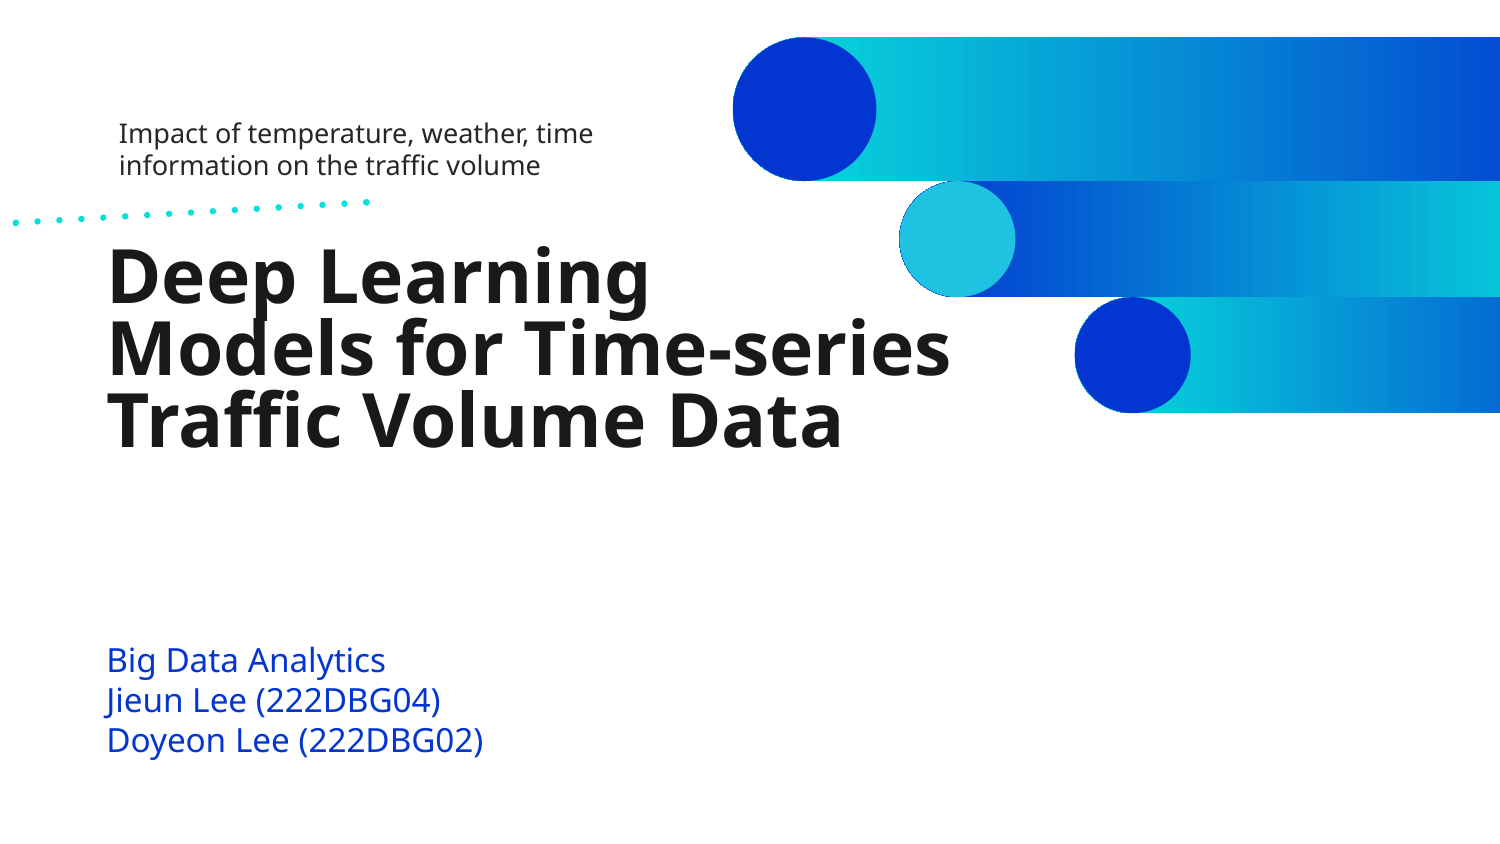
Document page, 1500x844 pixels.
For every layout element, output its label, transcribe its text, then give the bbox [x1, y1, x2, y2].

title Deep Learning Models for Time-series Traffic Volume Data [91, 230, 1257, 477]
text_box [732, 37, 1500, 182]
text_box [63, 84, 319, 341]
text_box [899, 190, 1500, 298]
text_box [1074, 296, 1500, 414]
subtitle Big Data Analytics Jieun Lee (222DBG04) Doyeon Lee (222DBG02) [91, 624, 835, 768]
text_box Impact of temperature, weather, time information on the traffic volume [322, 108, 635, 189]
